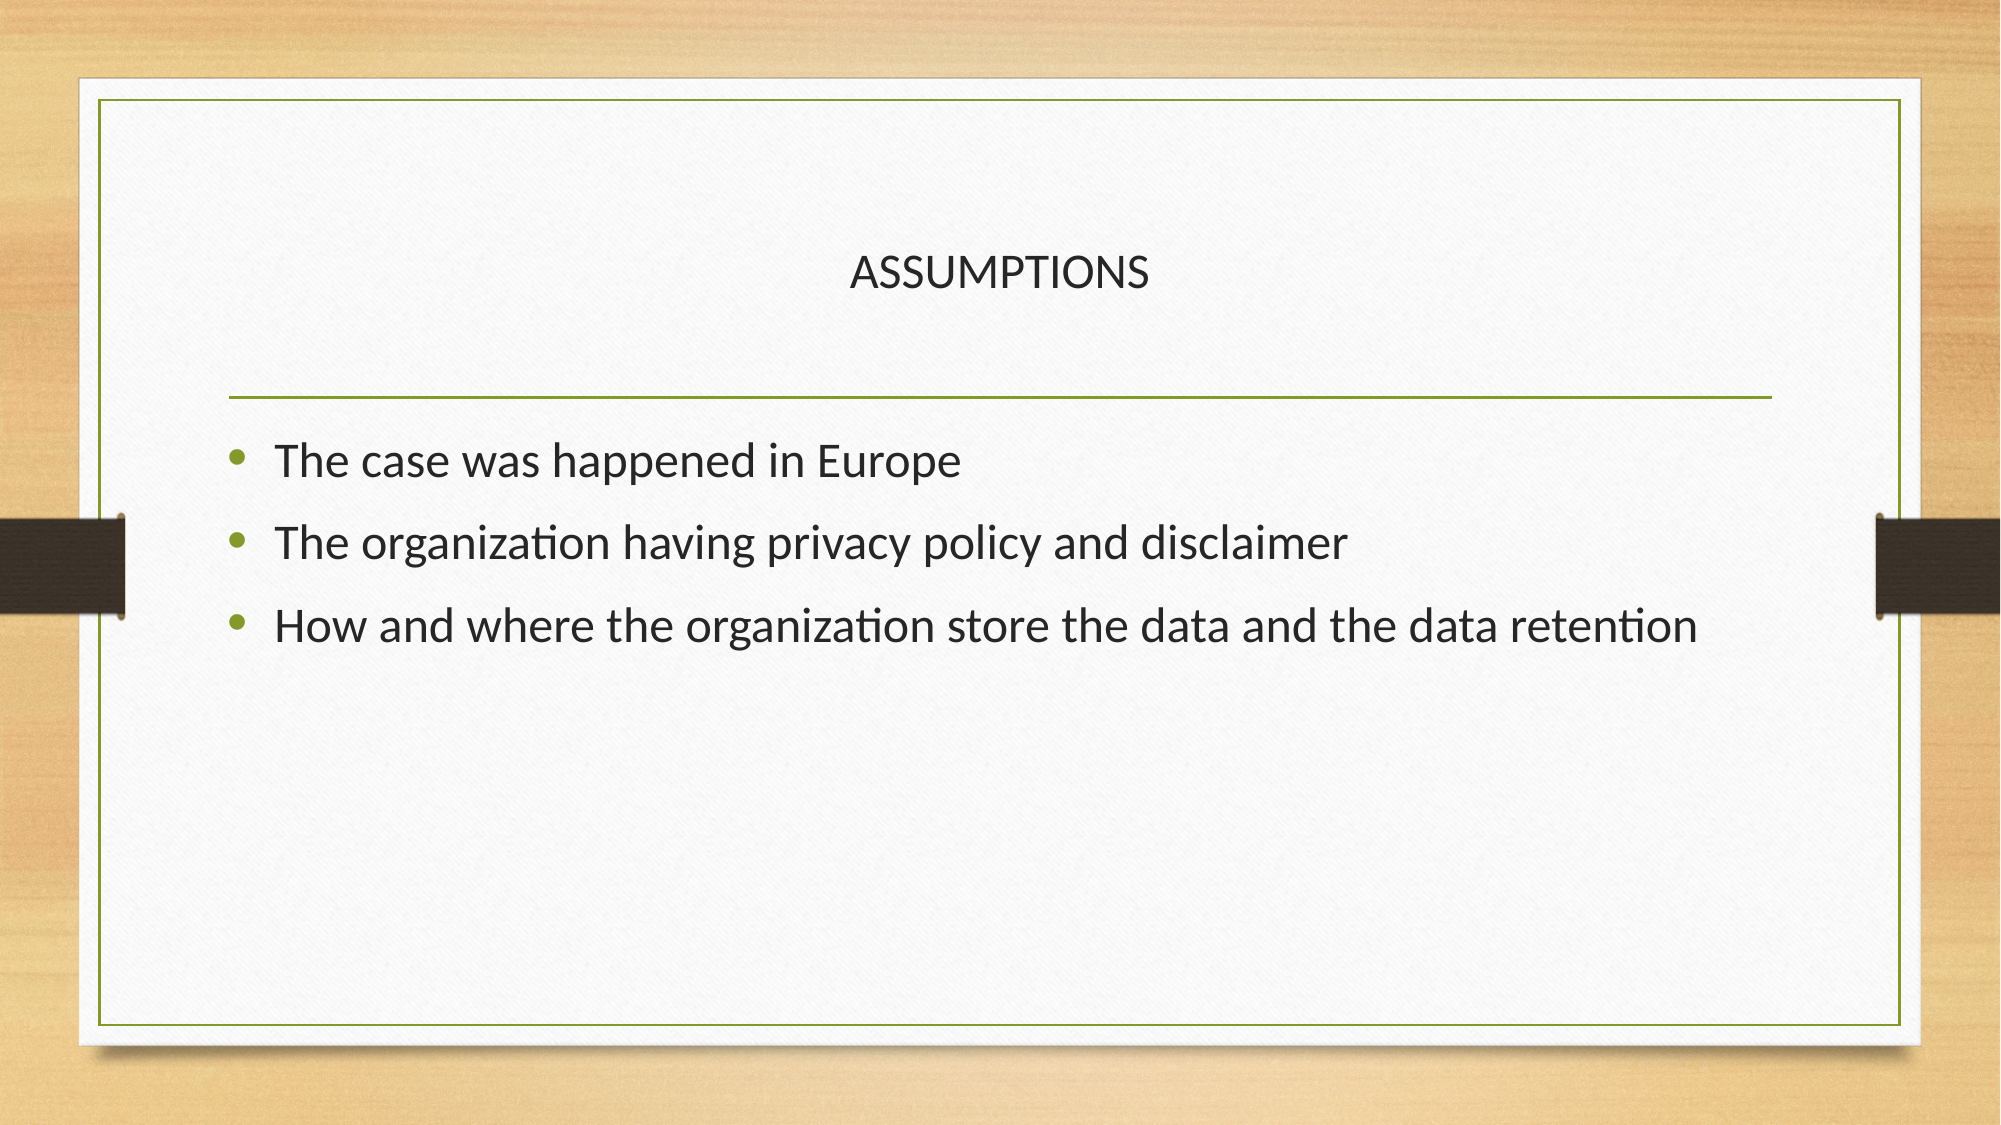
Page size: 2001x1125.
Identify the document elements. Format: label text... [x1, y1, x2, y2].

list The case was happened in Europe The organization having privacy policy and disclaimer How and where the organization store the data and the data retention [212, 419, 1788, 964]
title ASSUMPTIONS [212, 161, 1788, 375]
picture [0, 0, 2001, 1125]
